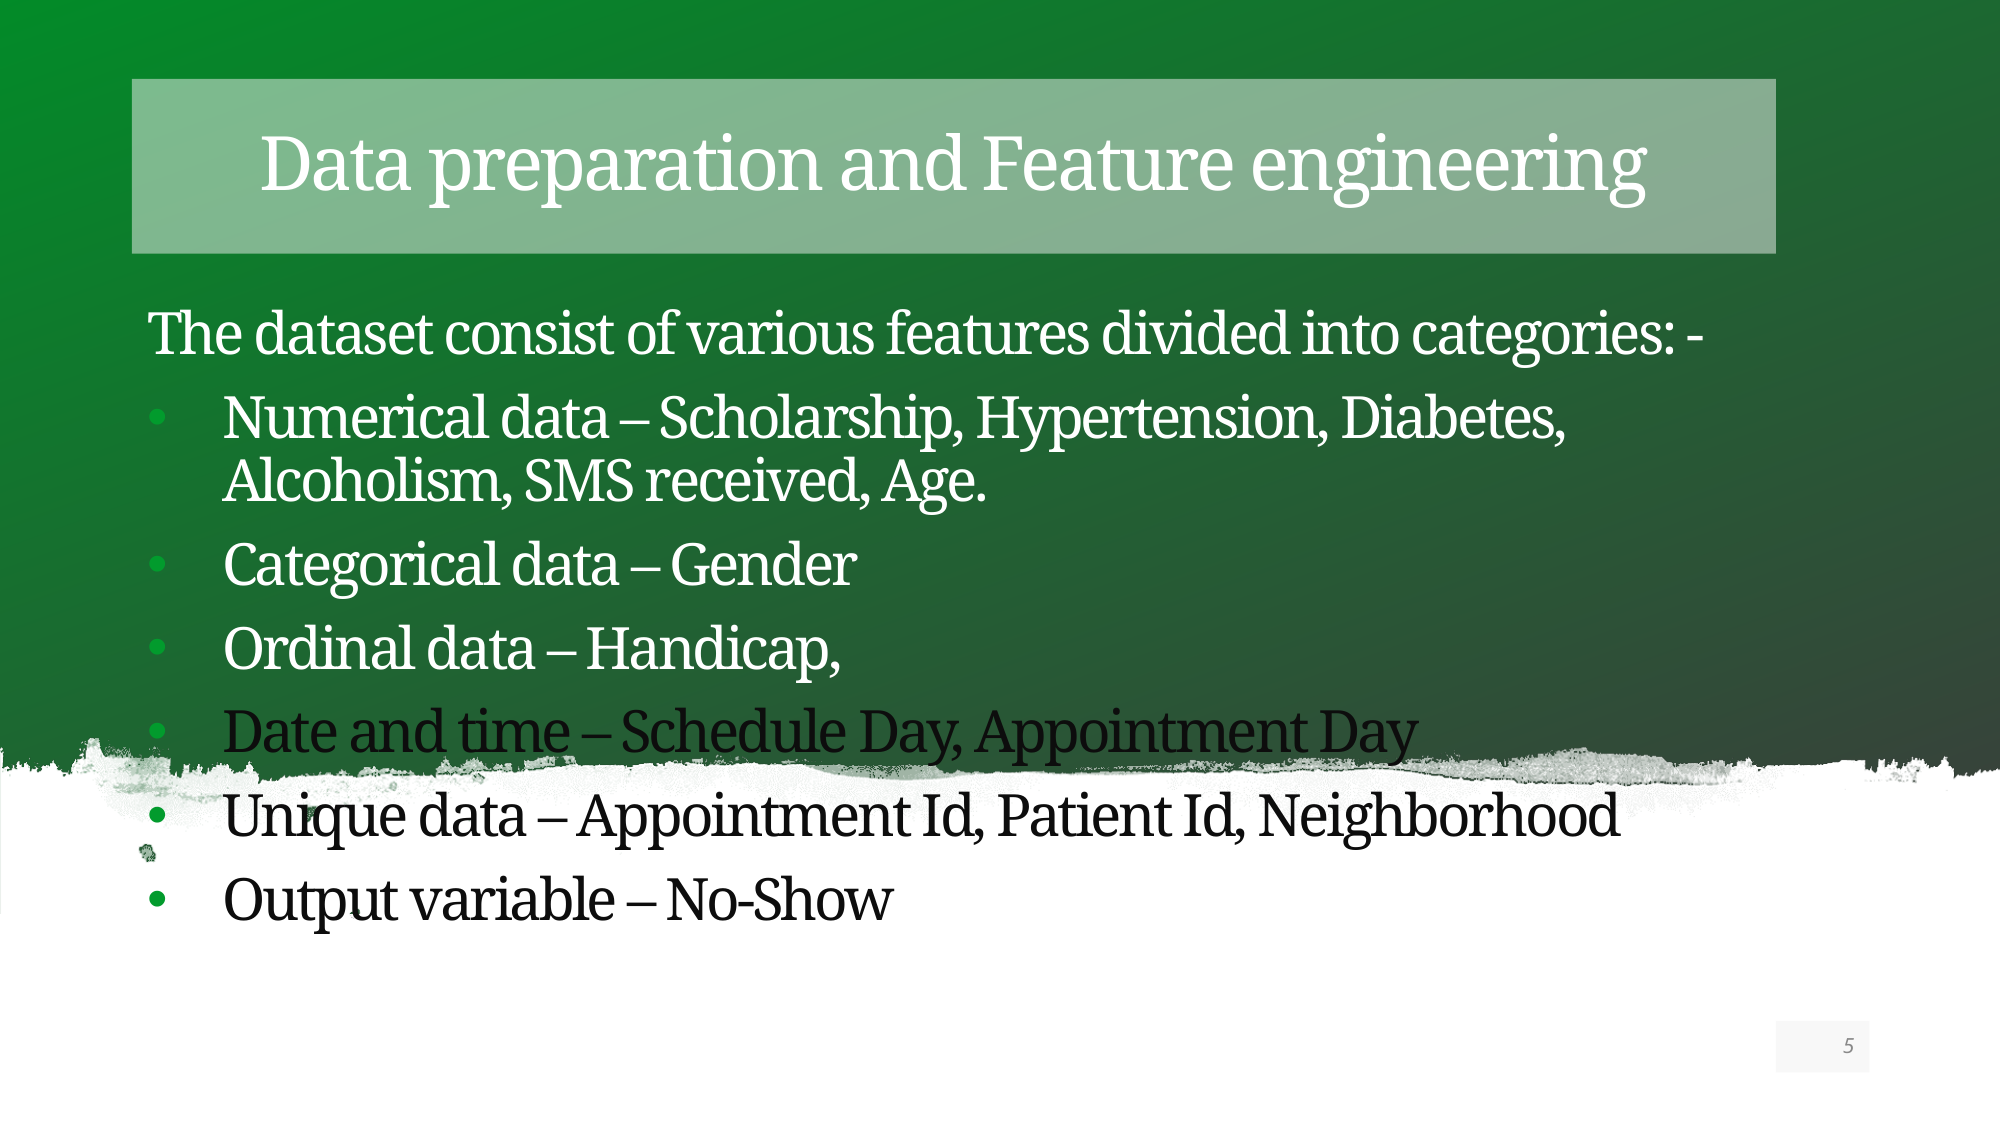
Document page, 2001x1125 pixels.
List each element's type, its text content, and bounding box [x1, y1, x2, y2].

subtitle The dataset consist of various features divided into categories: - Numerical data – Scholarship, Hypertension, Diabetes, Alcoholism, SMS received, Age. Categorical data – Gender Ordinal data – Handicap, Date and time – Schedule Day, Appointment Day Unique data – Appointment Id, Patient Id, Neighborhood Output variable – No-Show [132, 296, 1776, 624]
title Data preparation and Feature engineering [131, 78, 1776, 254]
text_box [0, 0, 2000, 624]
picture [0, 624, 2000, 1125]
